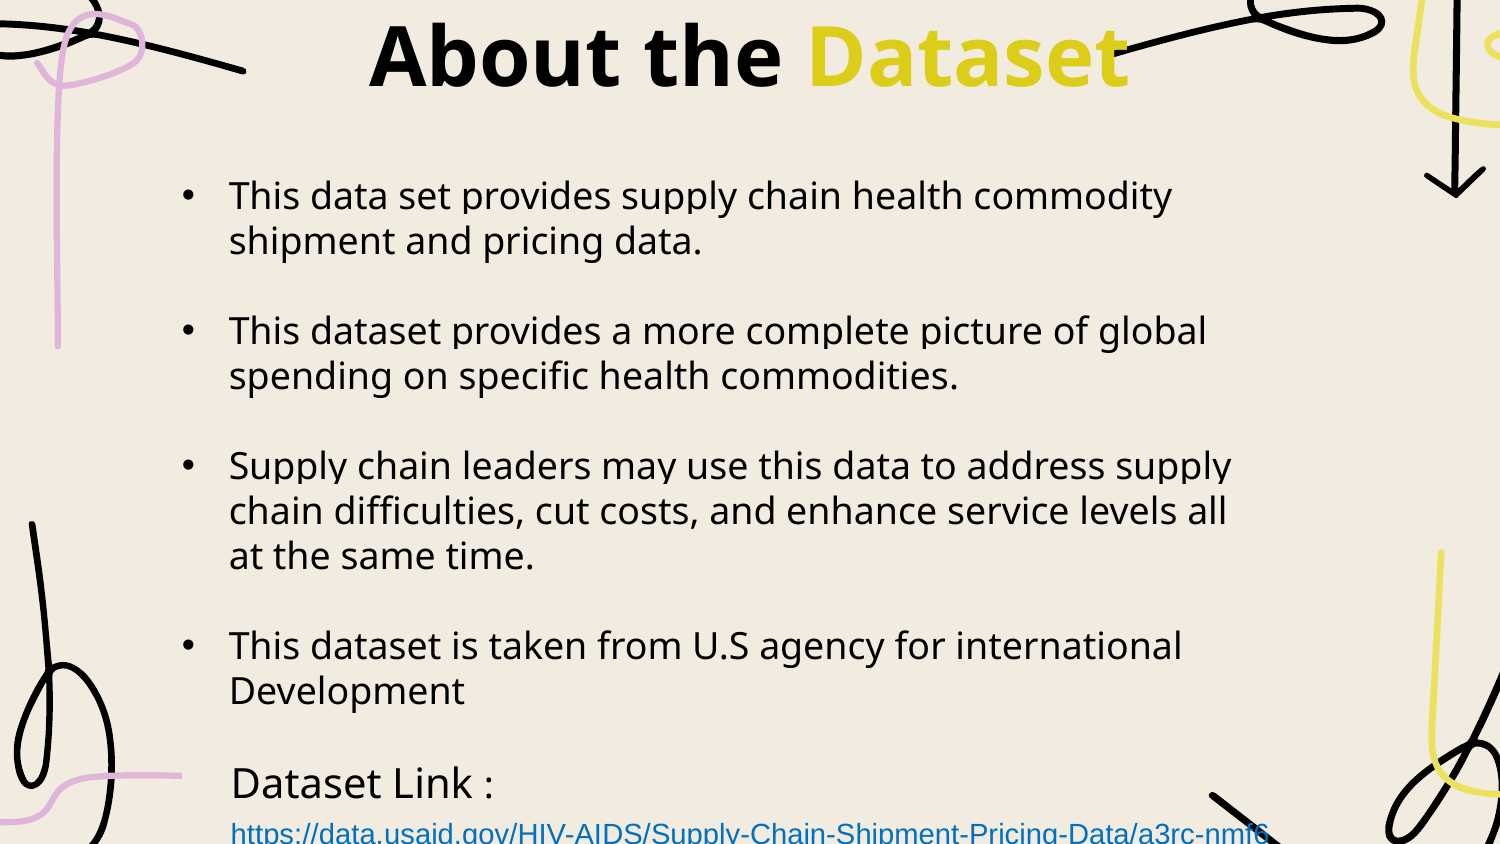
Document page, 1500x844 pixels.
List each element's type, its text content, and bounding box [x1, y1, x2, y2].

title About the Dataset [118, 13, 1382, 92]
text_box This data set provides supply chain health commodity shipment and pricing data. This dataset provides a more complete picture of global spending on specific health commodities. Supply chain leaders may use this data to address supply chain difficulties, cut costs, and enhance service levels all at the same time. This dataset is taken from U.S agency for international Development Dataset Link : https://data.usaid.gov/HIV-AIDS/Supply-Chain-Shipment-Pricing-Data/a3rc-nmf6 [166, 164, 1308, 844]
